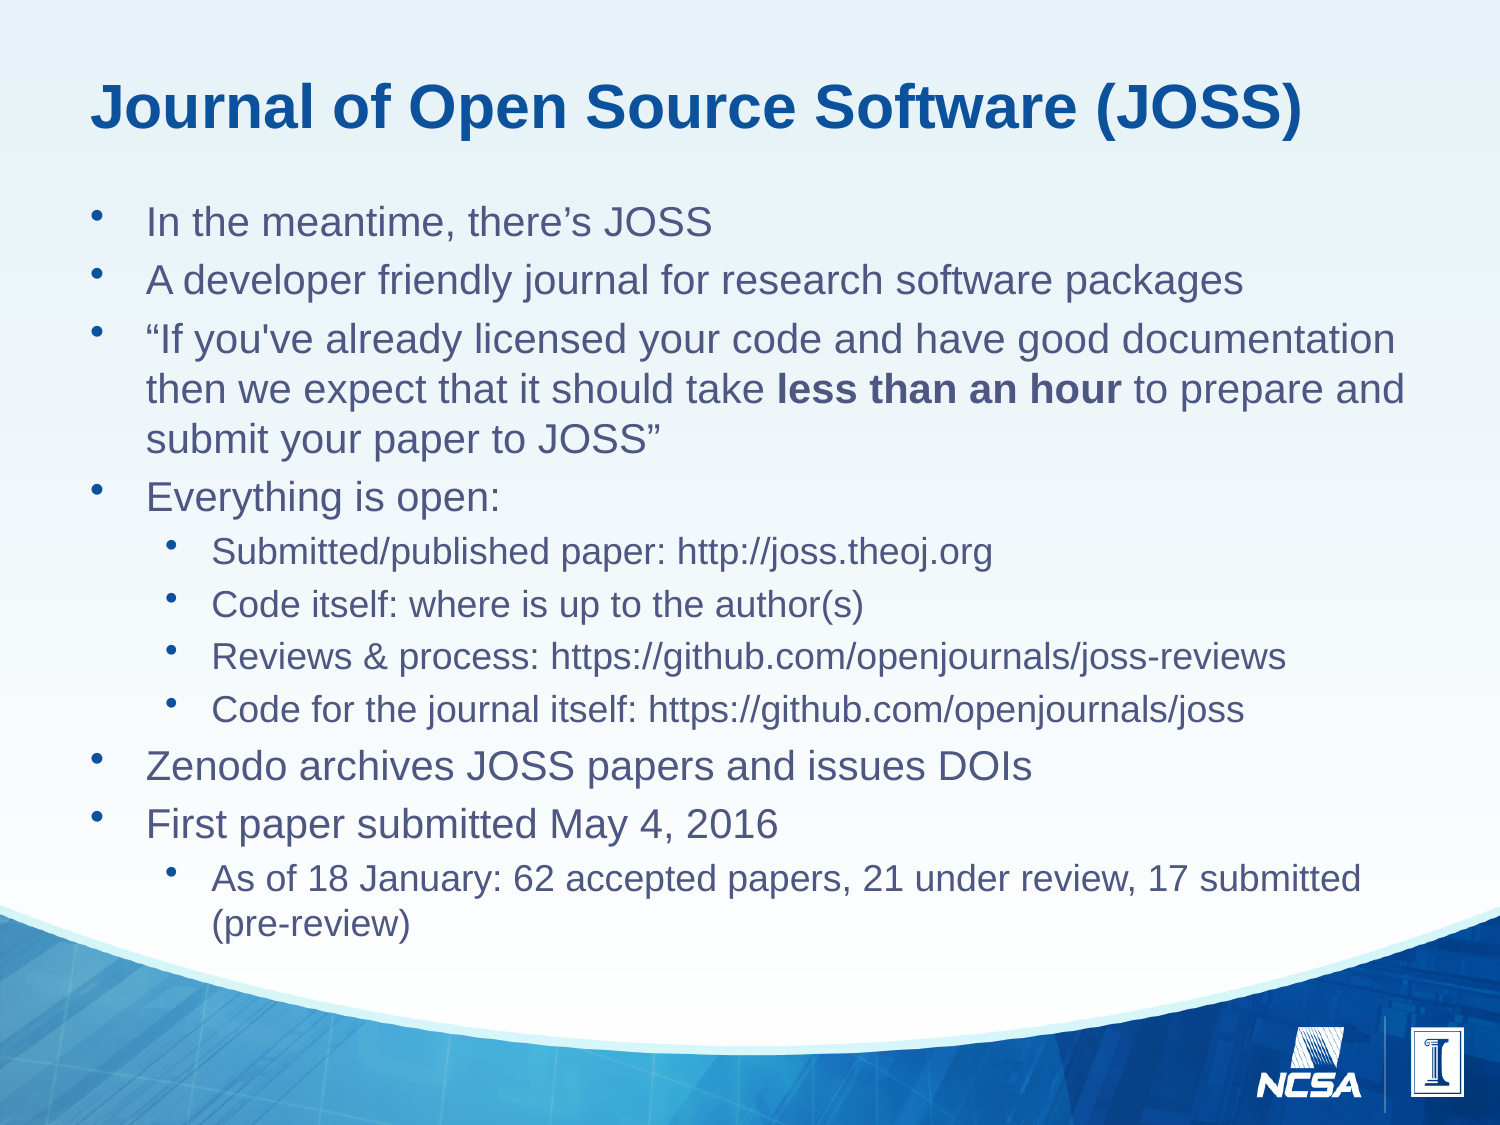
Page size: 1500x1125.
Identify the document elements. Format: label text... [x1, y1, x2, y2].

list In the meantime, there’s JOSS A developer friendly journal for research software packages “If you've already licensed your code and have good documentation then we expect that it should take less than an hour to prepare and submit your paper to JOSS” Everything is open: Submitted/published paper: http://joss.theoj.org Code itself: where is up to the author(s) Reviews & process: https://github.com/openjournals/joss-reviews Code for the journal itself: https://github.com/openjournals/joss Zenodo archives JOSS papers and issues DOIs First paper submitted May 4, 2016 As of 18 January: 62 accepted papers, 21 under review, 17 submitted (pre-review) [75, 187, 1425, 963]
title Journal of Open Source Software (JOSS) [75, 45, 1425, 163]
picture [0, 0, 1500, 1125]
